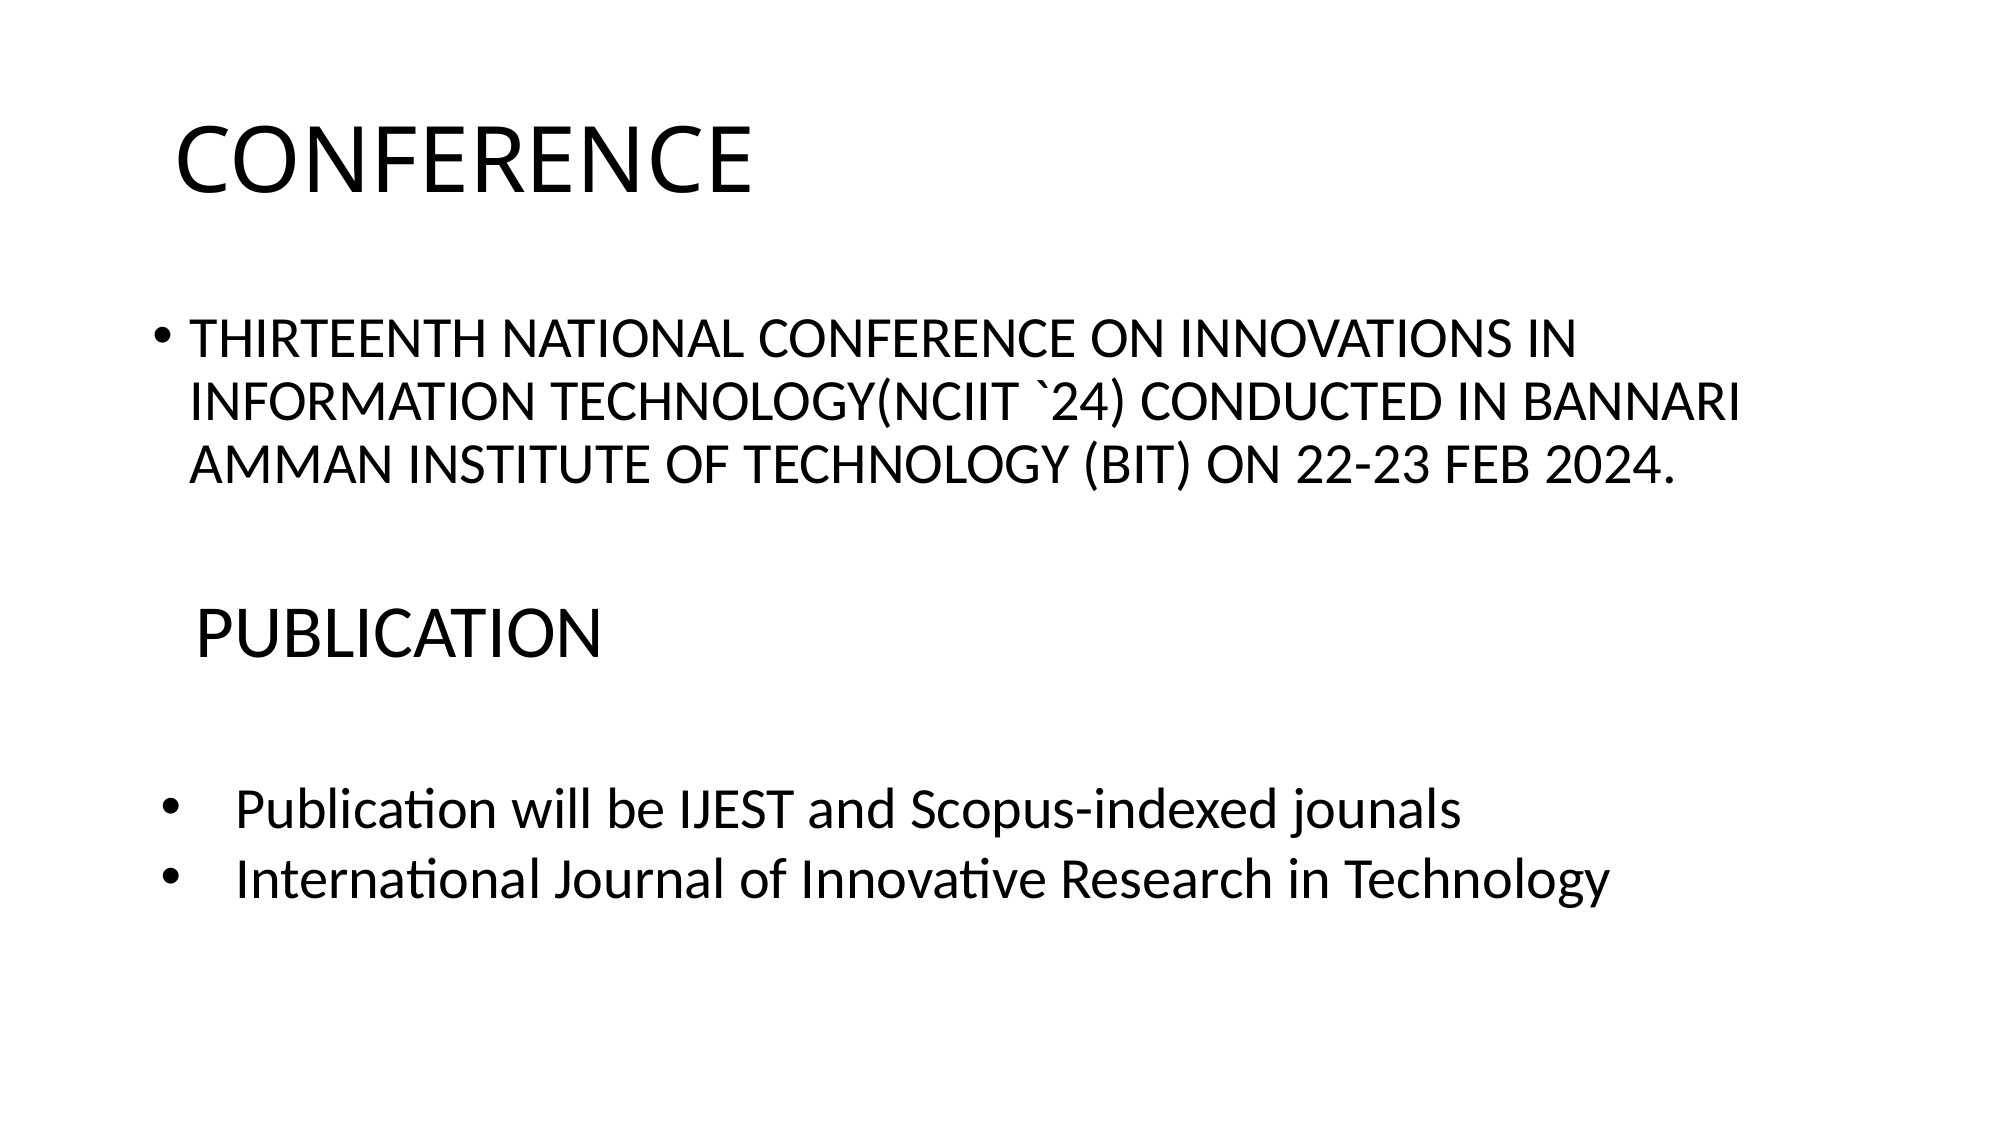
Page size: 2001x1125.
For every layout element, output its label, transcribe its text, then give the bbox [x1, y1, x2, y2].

text_box PUBLICATION [180, 574, 909, 680]
text_box Publication will be IJEST and Scopus-indexed jounals International Journal of Innovative Research in Technology [145, 763, 1627, 963]
list THIRTEENTH NATIONAL CONFERENCE ON INNOVATIONS IN INFORMATION TECHNOLOGY(NCIIT `24) CONDUCTED IN BANNARI AMMAN INSTITUTE OF TECHNOLOGY (BIT) ON 22-23 FEB 2024. [137, 299, 1900, 563]
title CONFERENCE [158, 54, 1884, 272]
